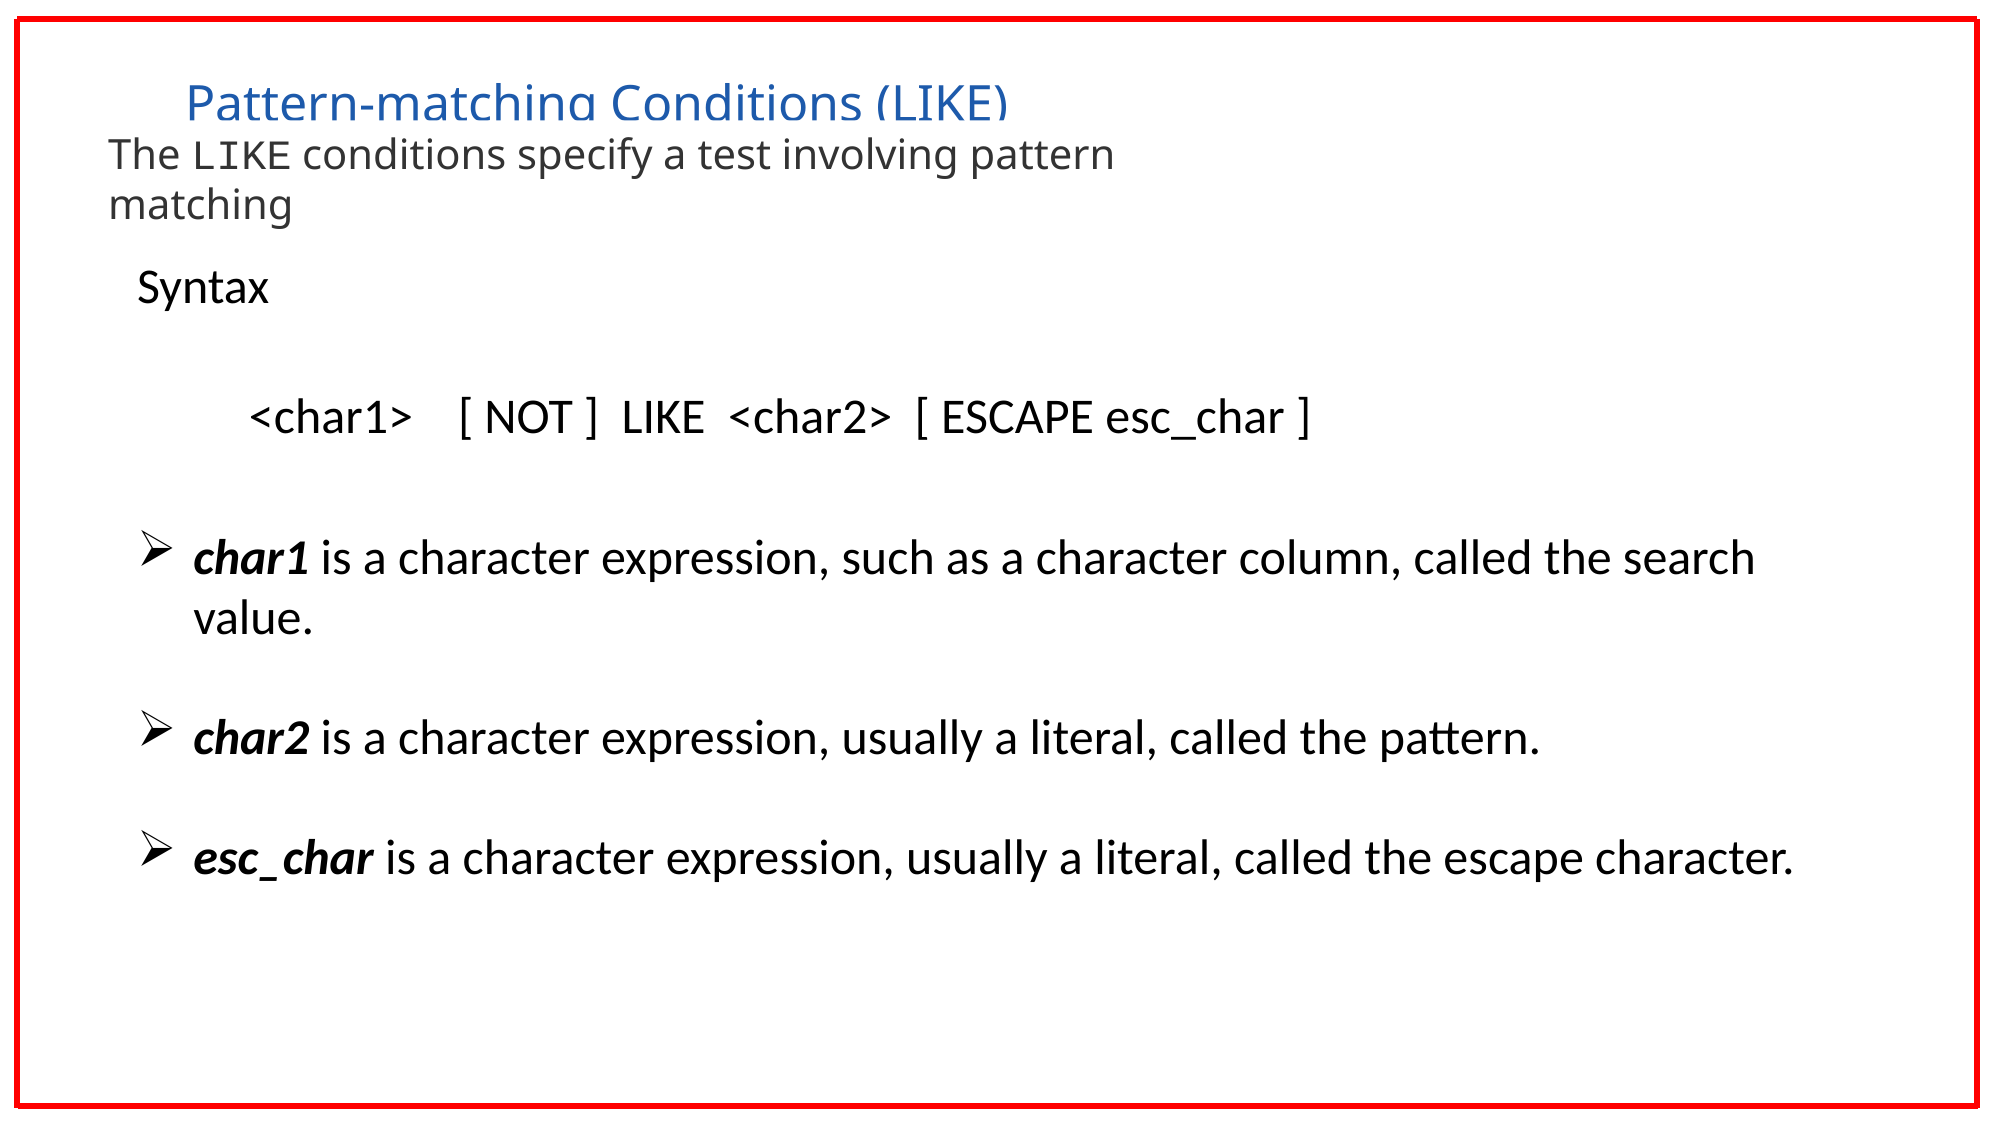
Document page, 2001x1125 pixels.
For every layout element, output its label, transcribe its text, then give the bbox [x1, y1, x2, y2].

text_box Pattern-matching Conditions (LIKE) [170, 63, 1024, 120]
text_box char1 is a character expression, such as a character column, called the search value. char2 is a character expression, usually a literal, called the pattern. esc_char is a character expression, usually a literal, called the escape character. [122, 517, 1893, 892]
text_box The LIKE conditions specify a test involving pattern matching [93, 120, 1283, 236]
text_box Syntax [122, 246, 290, 322]
text_box <char1> [ NOT ] LIKE <char2> [ ESCAPE esc_char ] [234, 375, 1406, 451]
